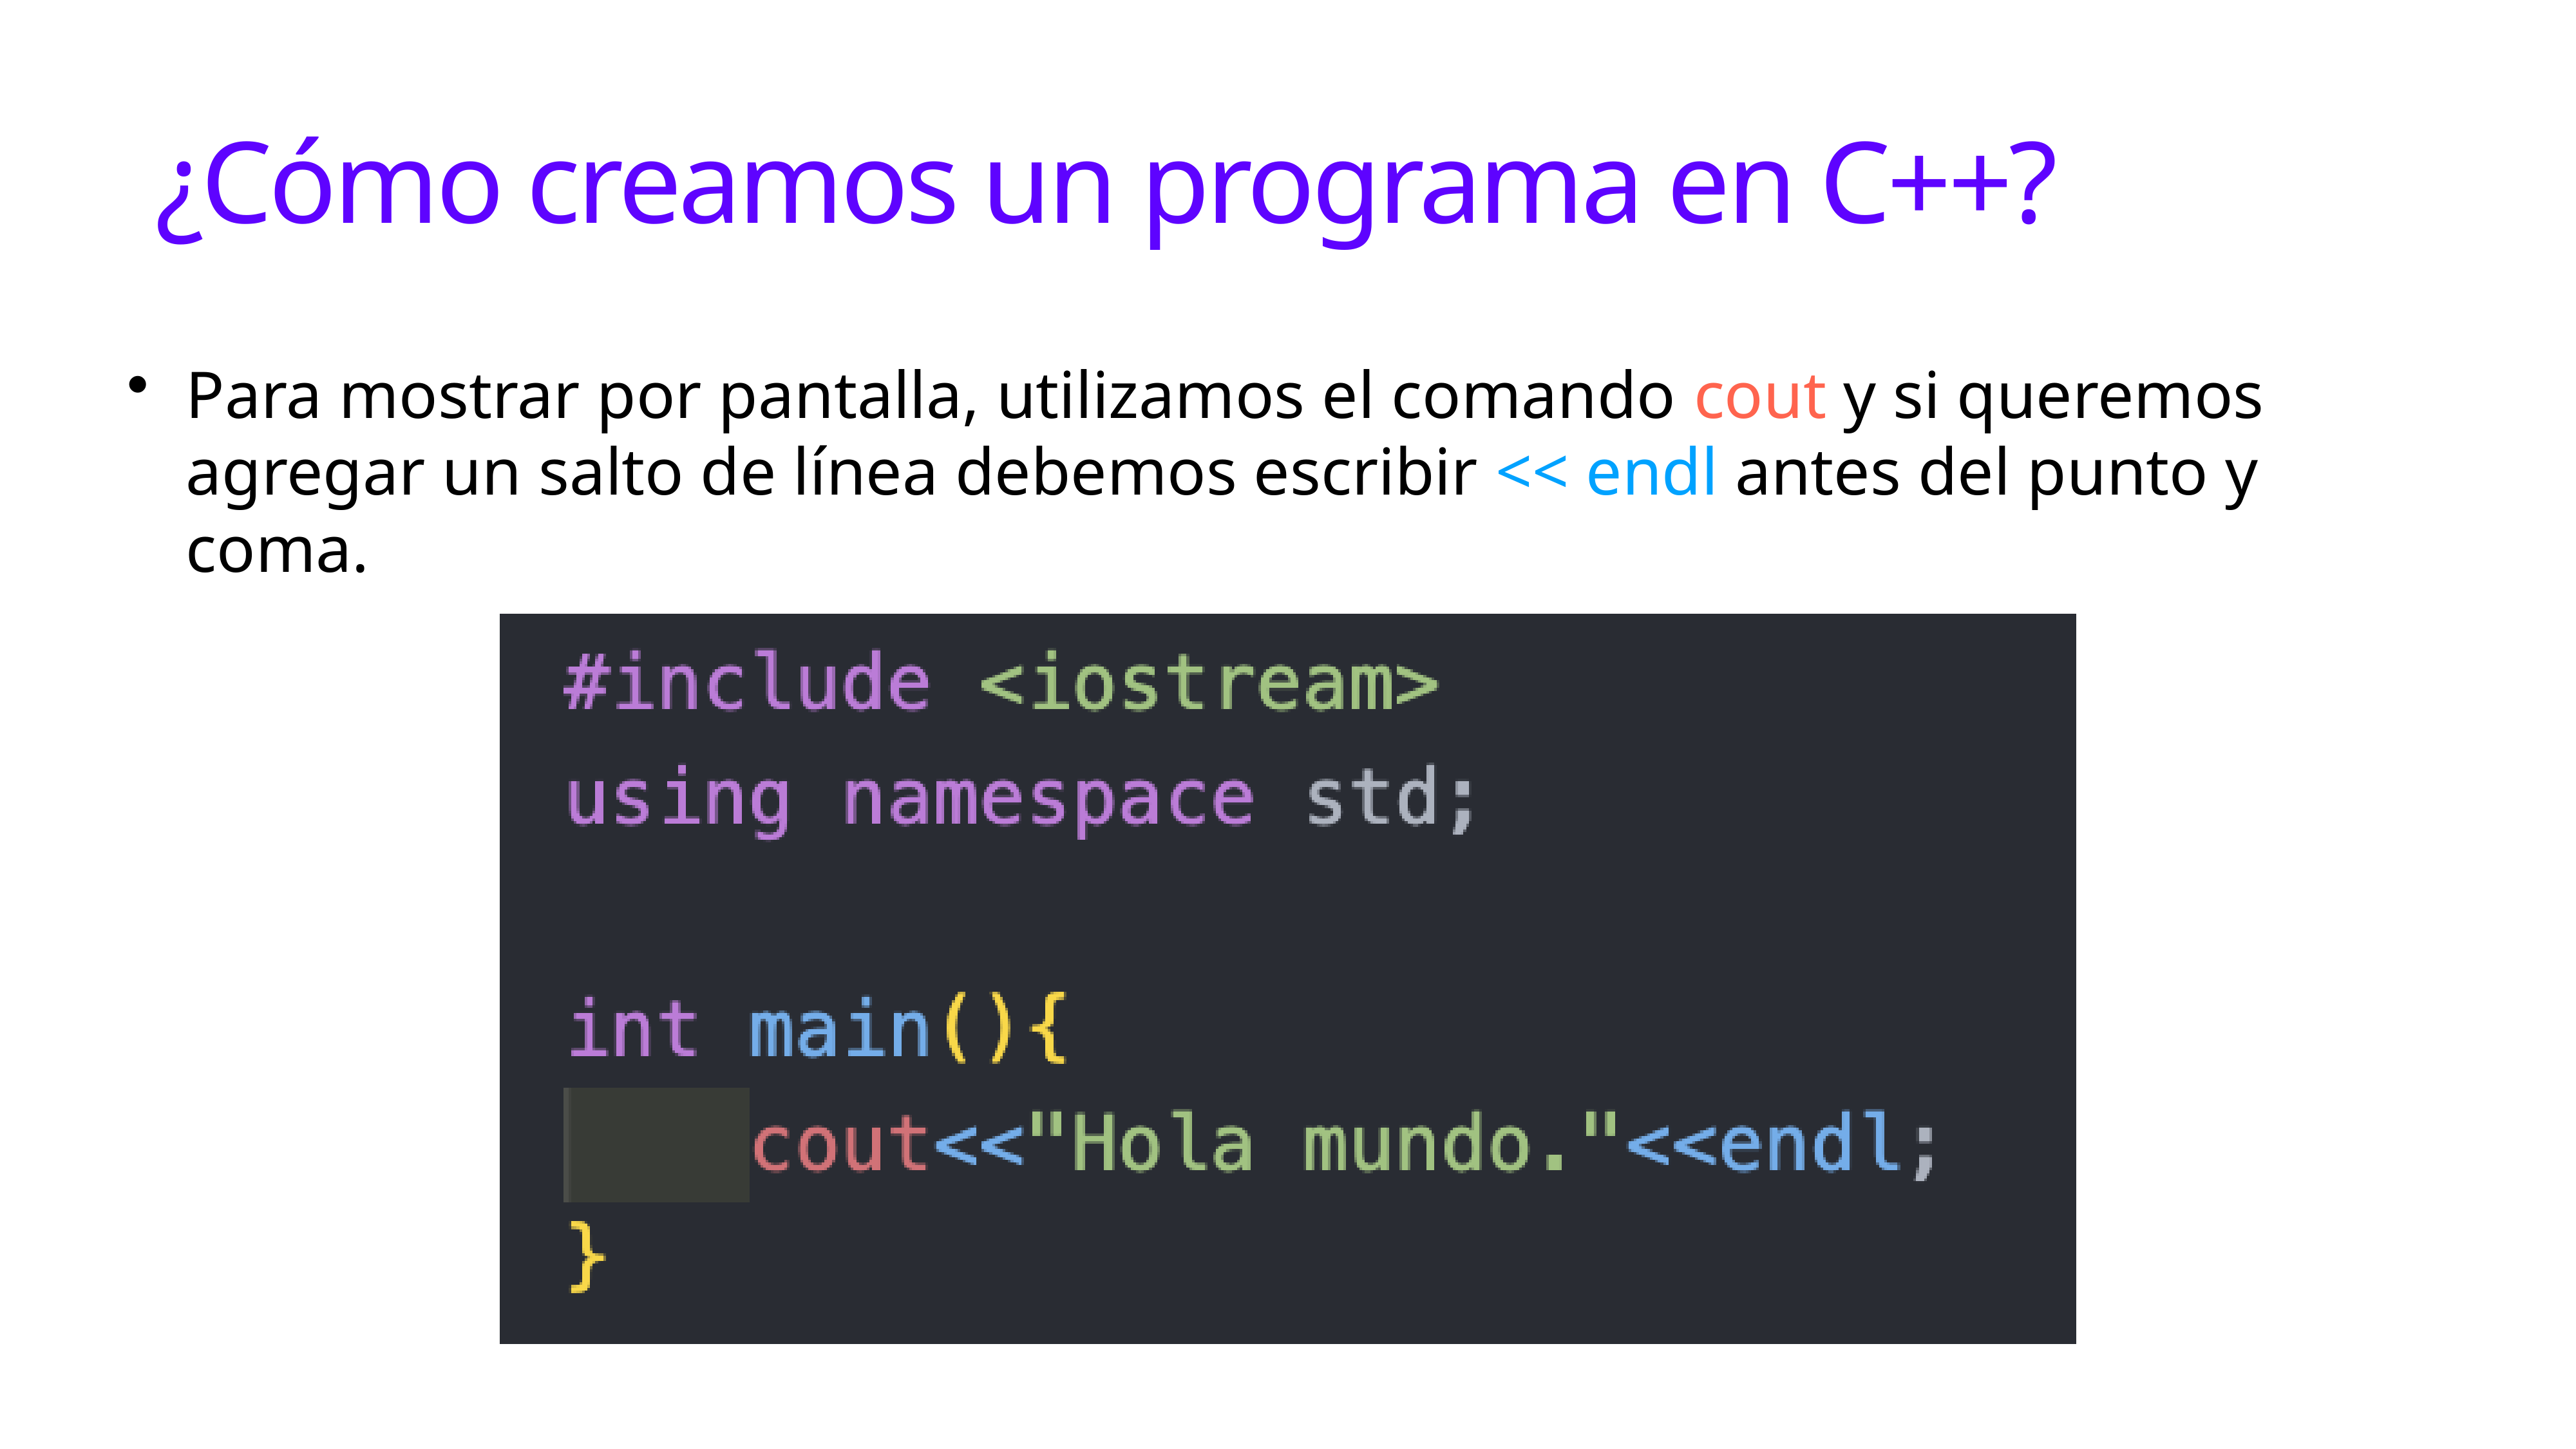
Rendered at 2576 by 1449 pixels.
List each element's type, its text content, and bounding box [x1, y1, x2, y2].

list Para mostrar por pantalla, utilizamos el comando cout y si queremos agregar un salto de línea debemos escribir << endl antes del punto y coma. [121, 348, 2455, 1240]
picture [500, 614, 2076, 1344]
title ¿Cómo creamos un programa en C++? [0, 86, 2396, 251]
